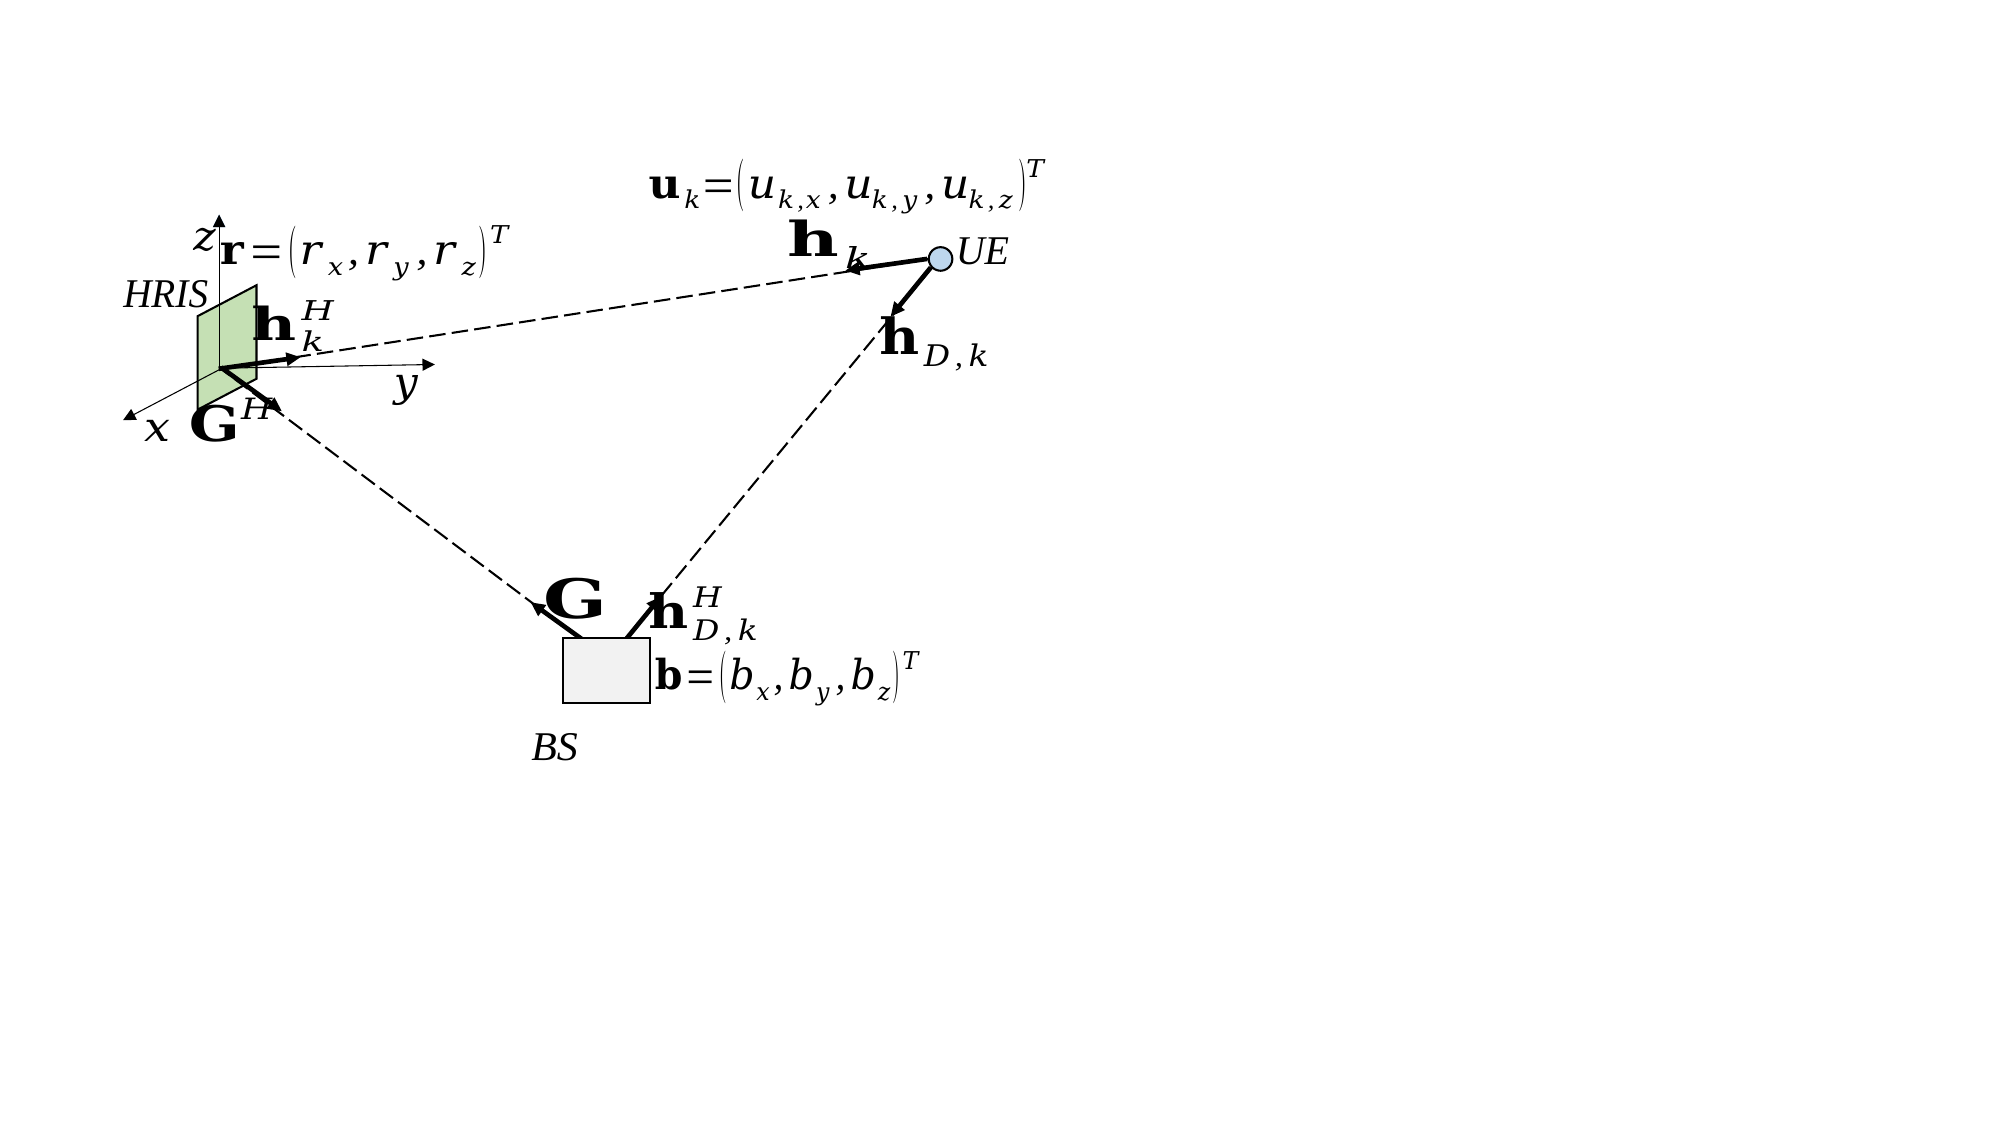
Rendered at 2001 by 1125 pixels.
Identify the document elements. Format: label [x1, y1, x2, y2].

text_box [120, 154, 1048, 771]
